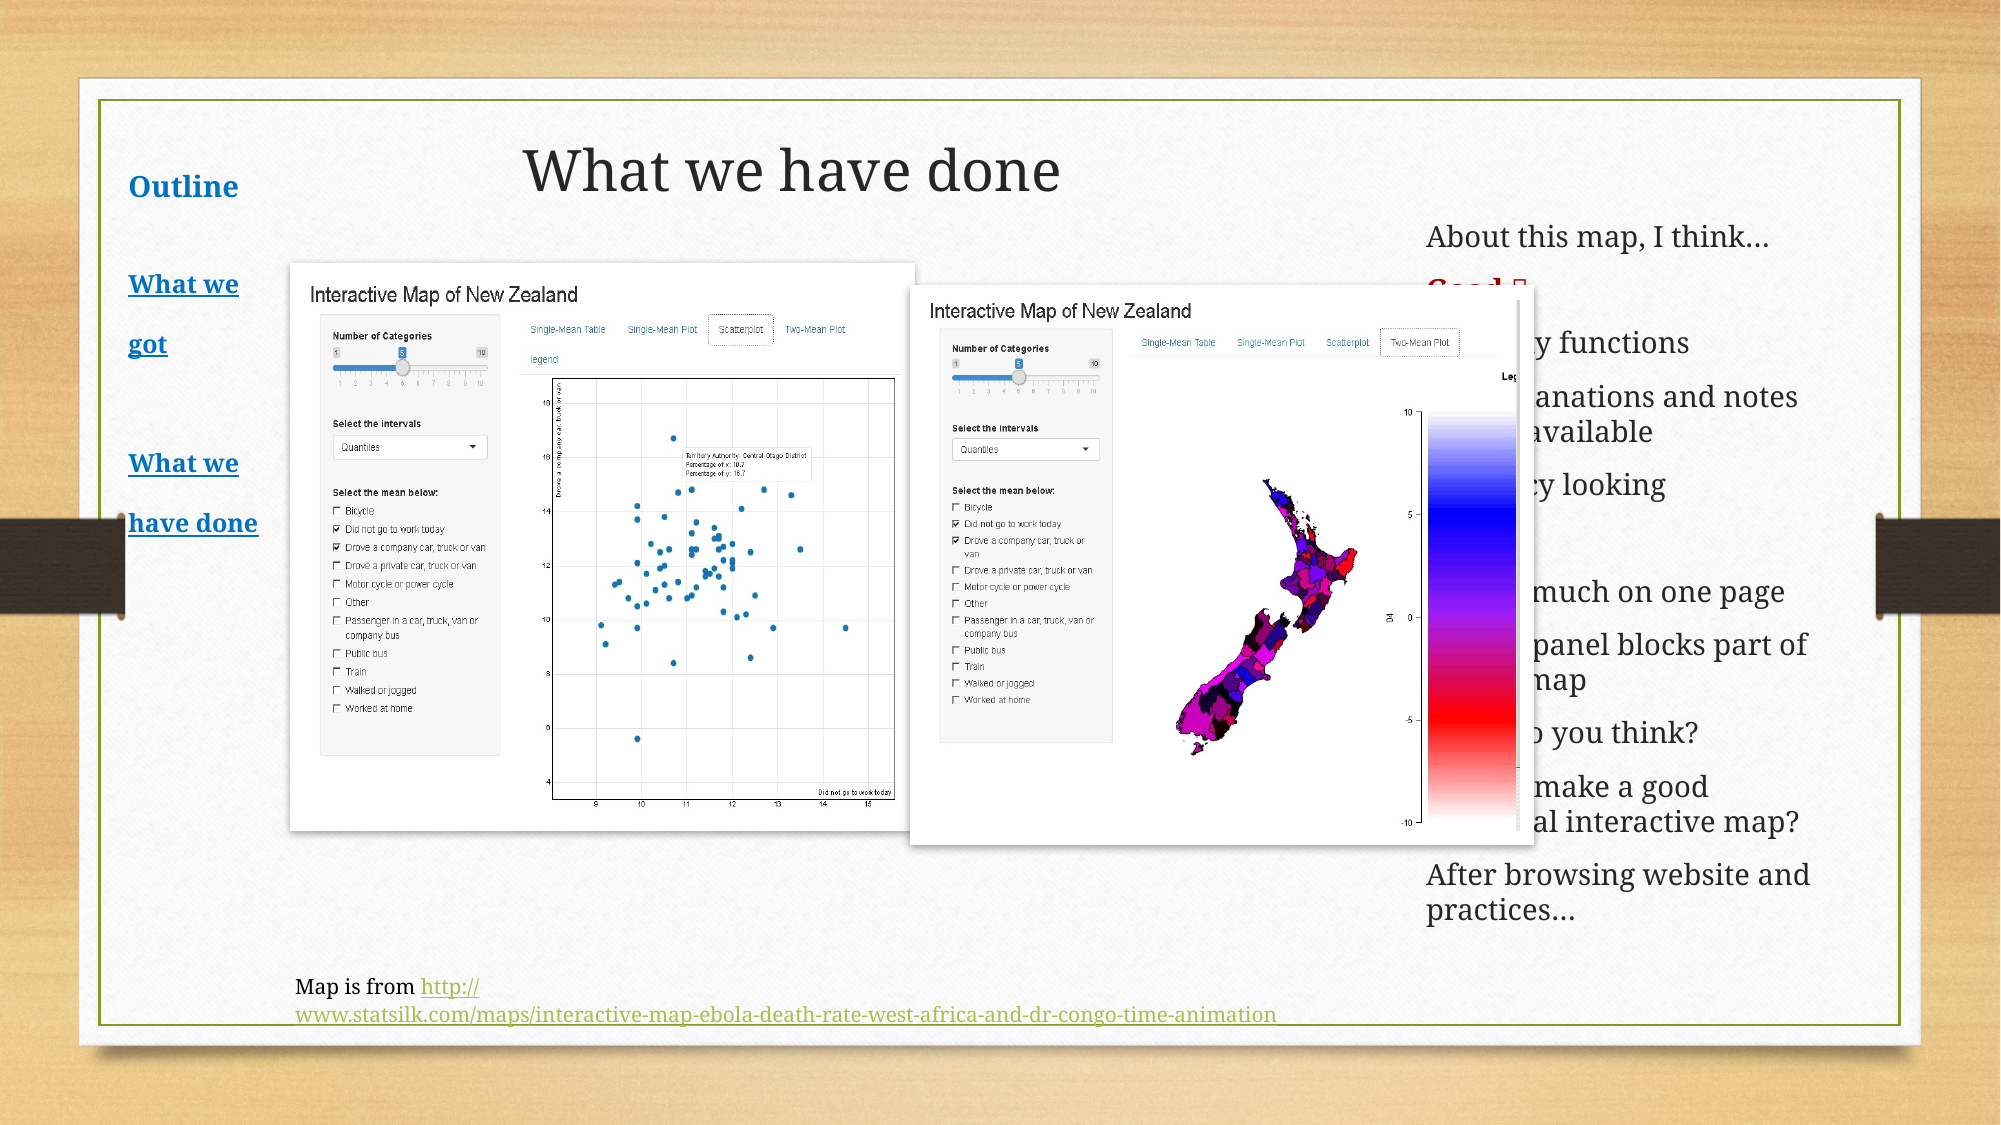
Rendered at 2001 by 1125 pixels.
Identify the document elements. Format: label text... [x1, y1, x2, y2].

text_box Outline What we got What we have done [113, 161, 281, 546]
picture [0, 0, 2001, 1125]
list About this map, I think… Good  Many functions Explanations and notes are available Fancy looking Bad  Too much on one page Top panel blocks part of the map What do you think? How to make a good statistical interactive map? After browsing website and practices… [1411, 210, 1851, 956]
footer Map is from http://www.statsilk.com/maps/interactive-map-ebola-death-rate-west-africa-and-dr-congo-time-animation [280, 979, 1411, 1025]
title What we have done [280, 126, 1305, 211]
